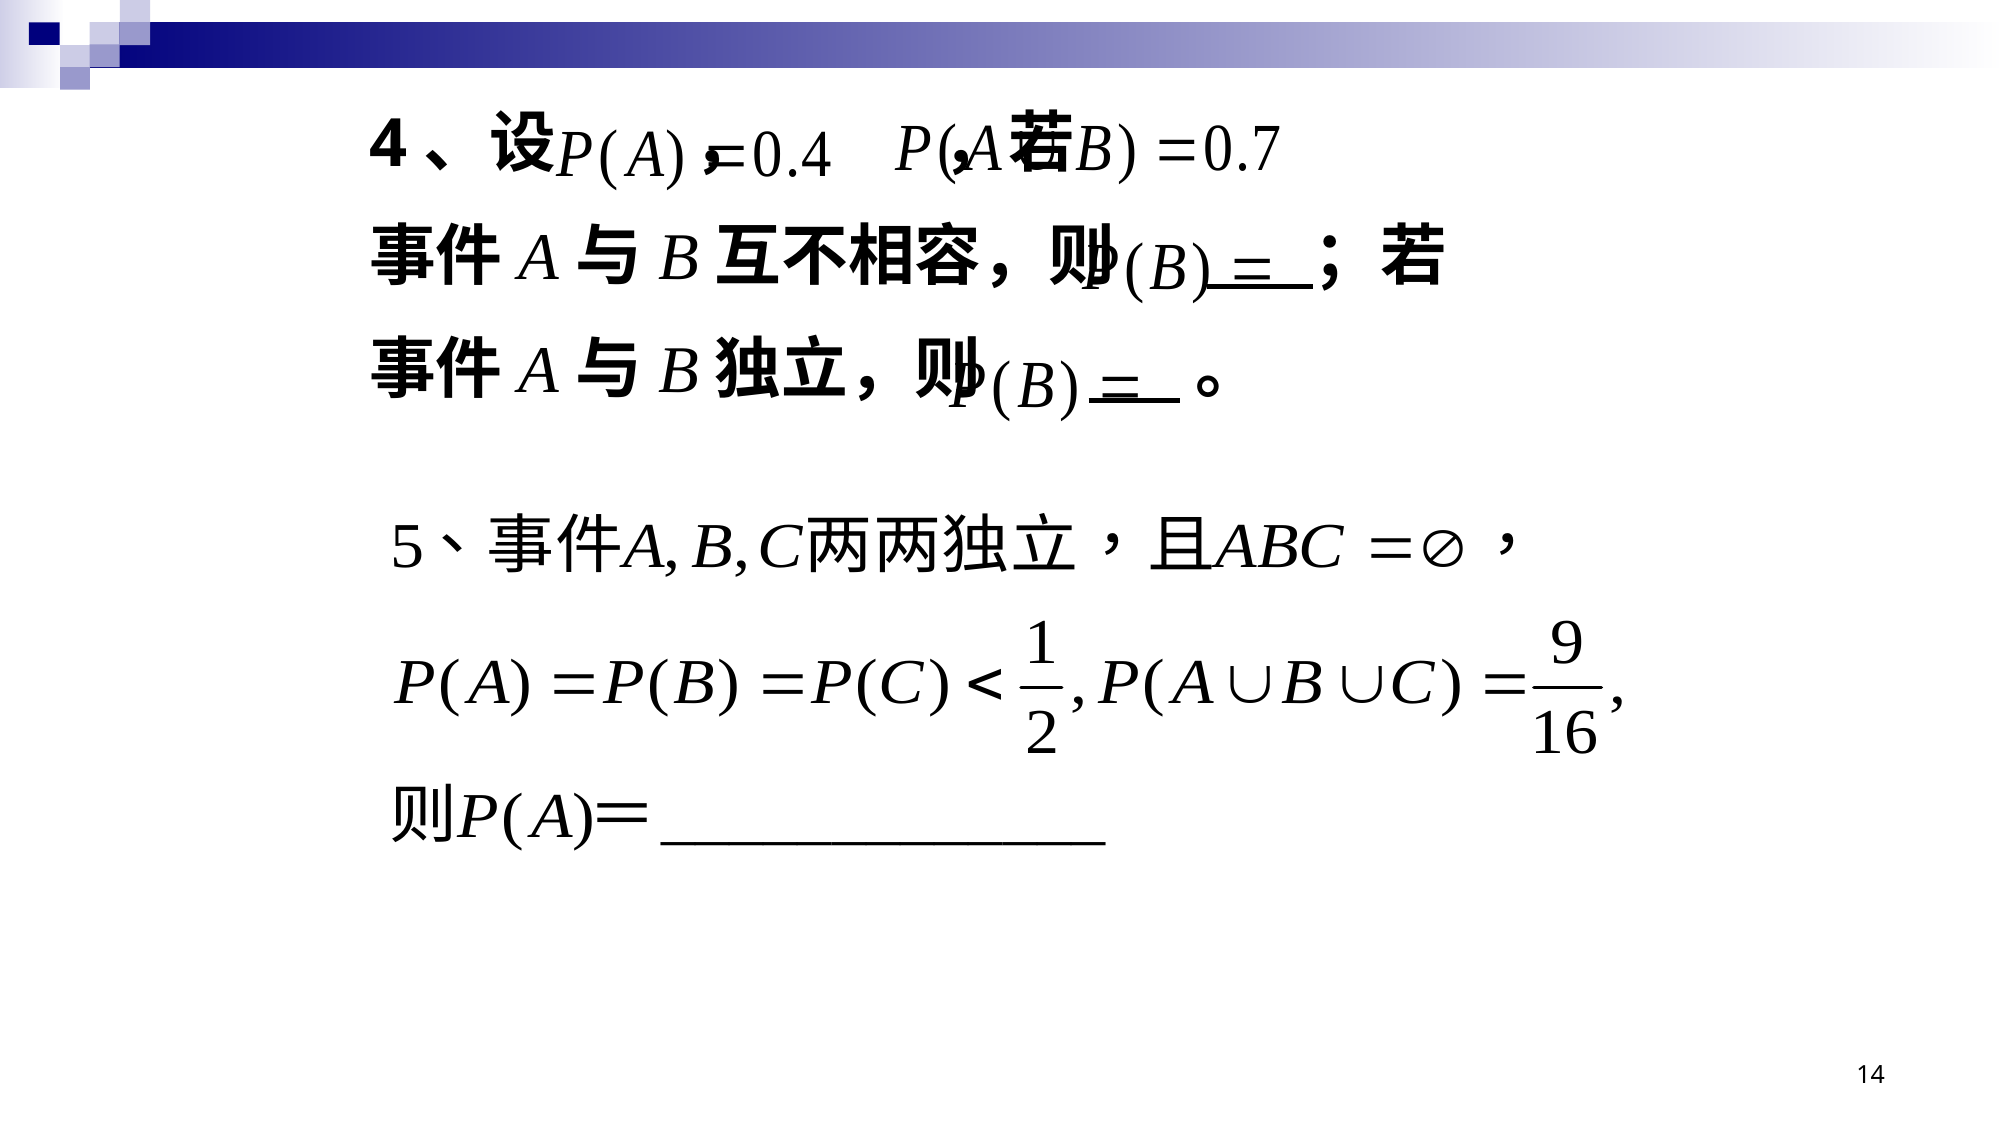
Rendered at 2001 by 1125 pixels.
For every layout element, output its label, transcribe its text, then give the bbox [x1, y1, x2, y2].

slide_number 14 [1433, 1025, 1900, 1100]
text_box 4、设 ， ，若 事件A与B互不相容，则 ；若 事件A与B独立，则 。 [354, 92, 1671, 414]
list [381, 500, 1635, 860]
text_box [1069, 227, 1275, 314]
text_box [937, 345, 1142, 433]
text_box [544, 114, 840, 201]
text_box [883, 108, 1292, 195]
